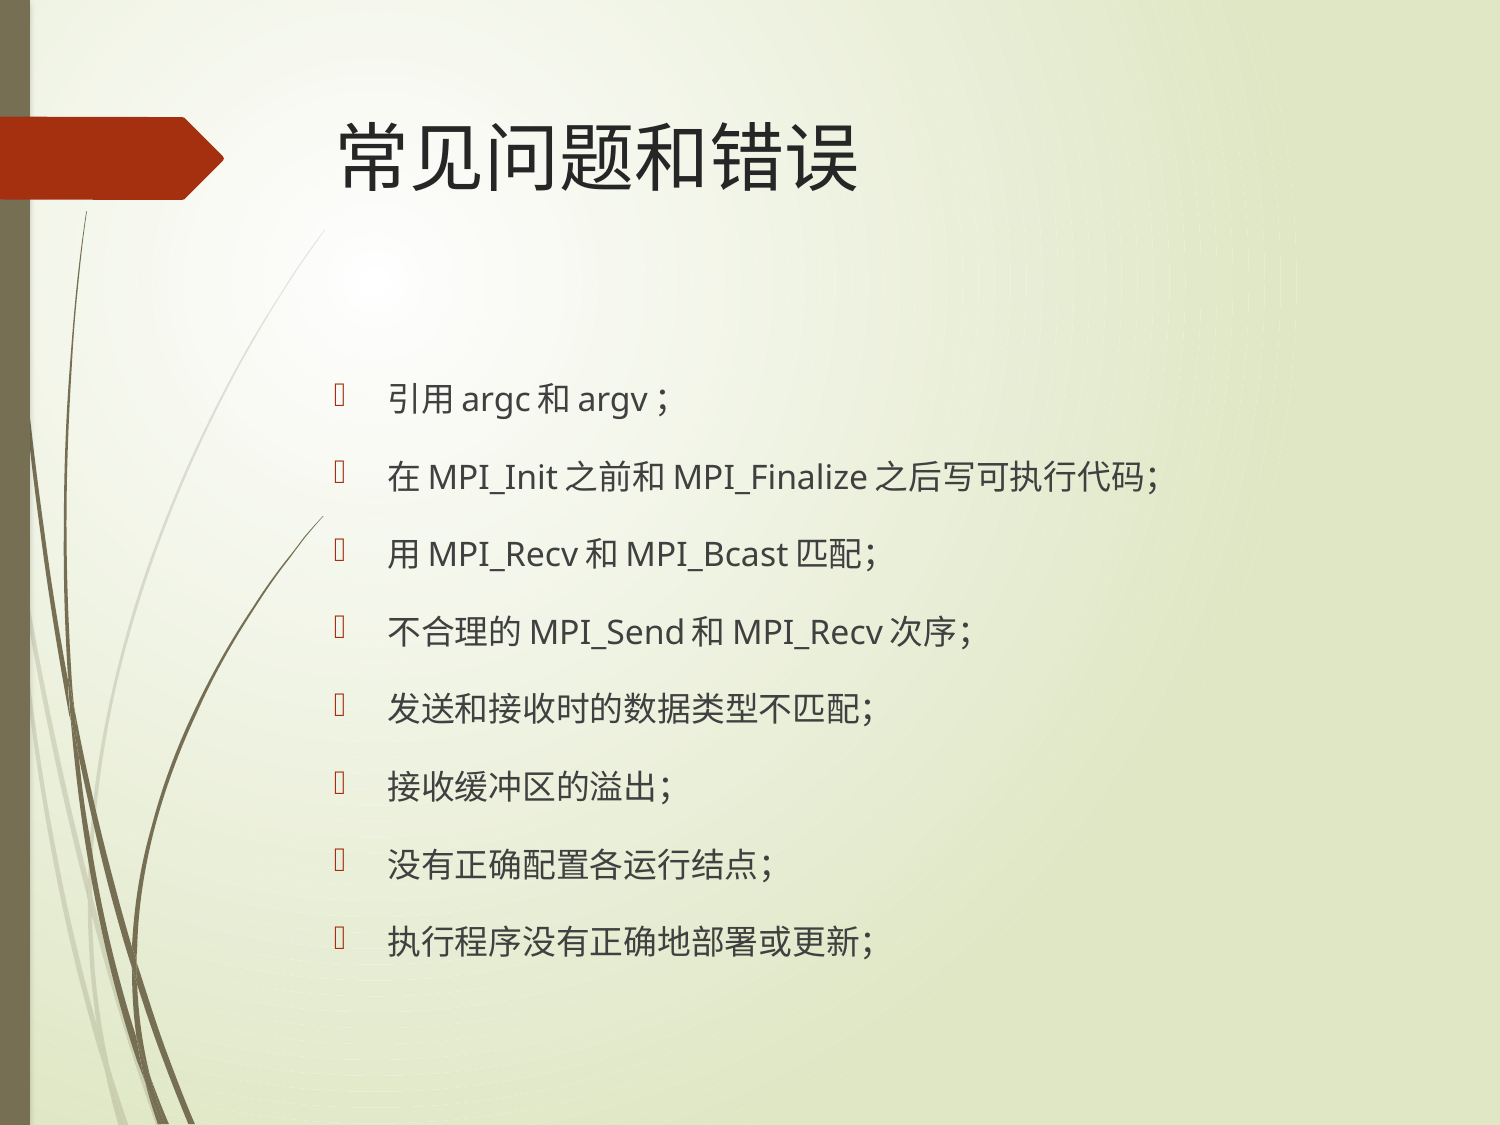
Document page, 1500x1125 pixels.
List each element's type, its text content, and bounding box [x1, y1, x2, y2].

title 常见问题和错误 [319, 102, 1400, 313]
list 引用argc和argv； 在MPI_Init之前和MPI_Finalize之后写可执行代码； 用MPI_Recv和MPI_Bcast匹配； 不合理的MPI_Send和MPI_Recv次序； 发送和接收时的数据类型不匹配； 接收缓冲区的溢出； 没有正确配置各运行结点； 执行程序没有正确地部署或更新； [318, 350, 1400, 970]
